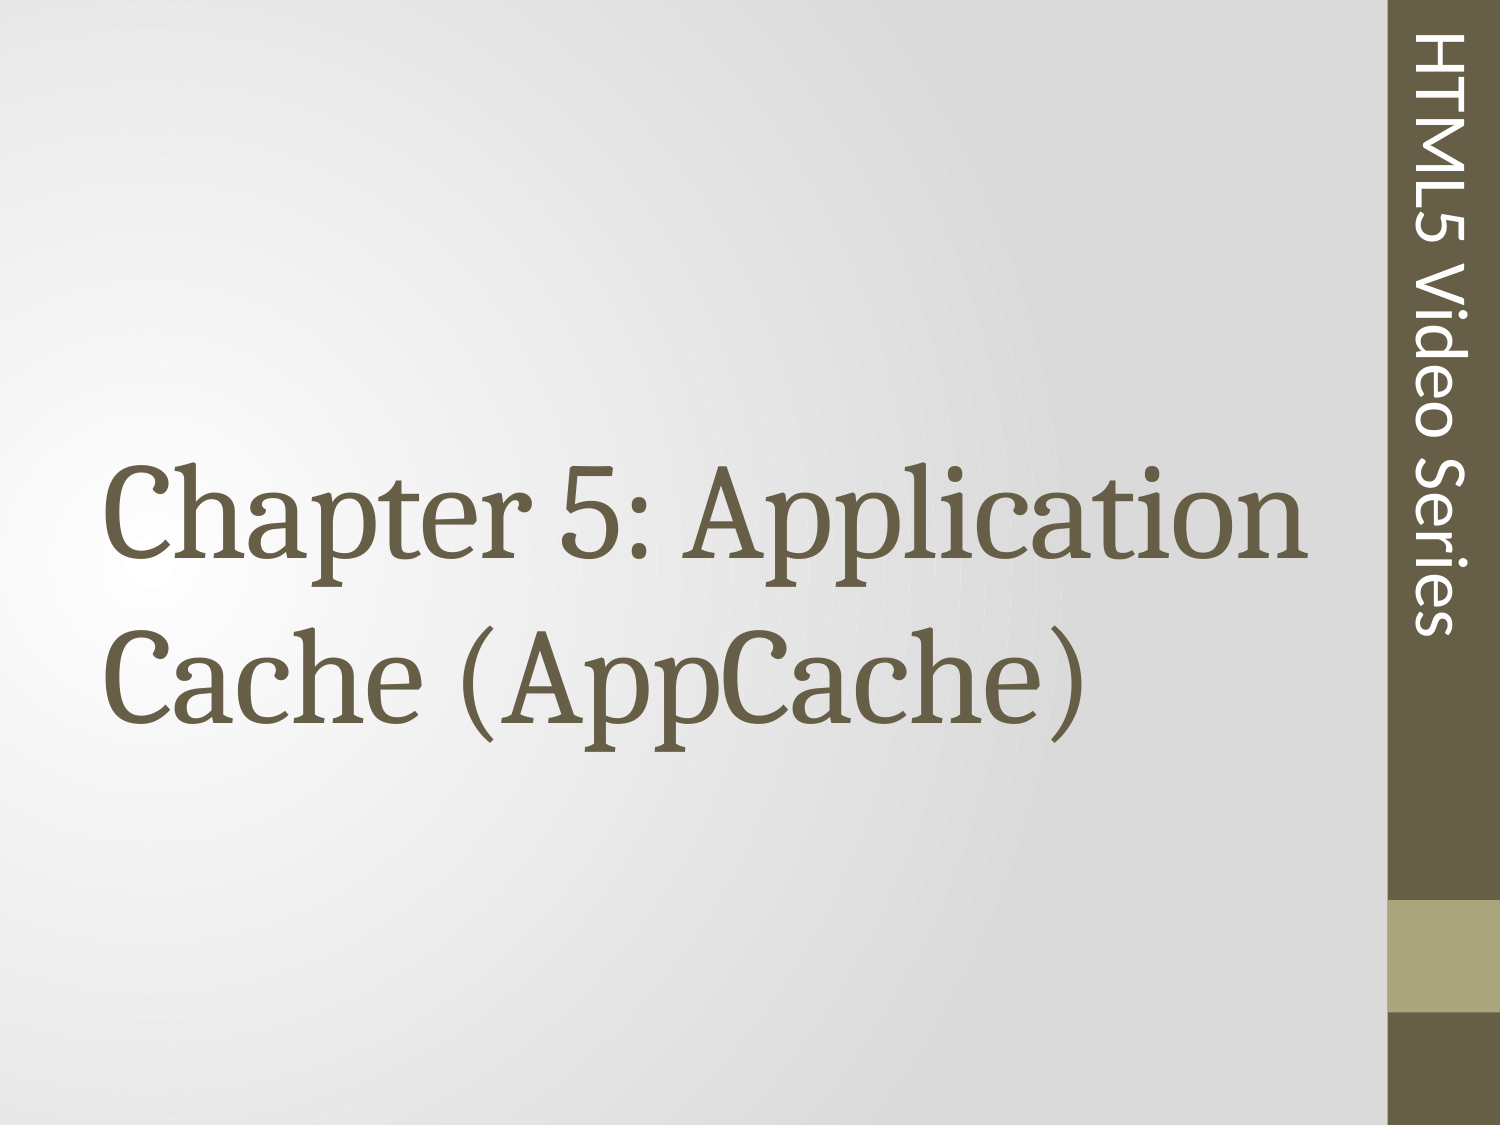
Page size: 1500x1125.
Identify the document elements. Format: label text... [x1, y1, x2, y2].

text_box HTML5 Video Series [1393, 15, 1499, 654]
title Chapter 5: Application Cache (AppCache) [87, 332, 1325, 759]
